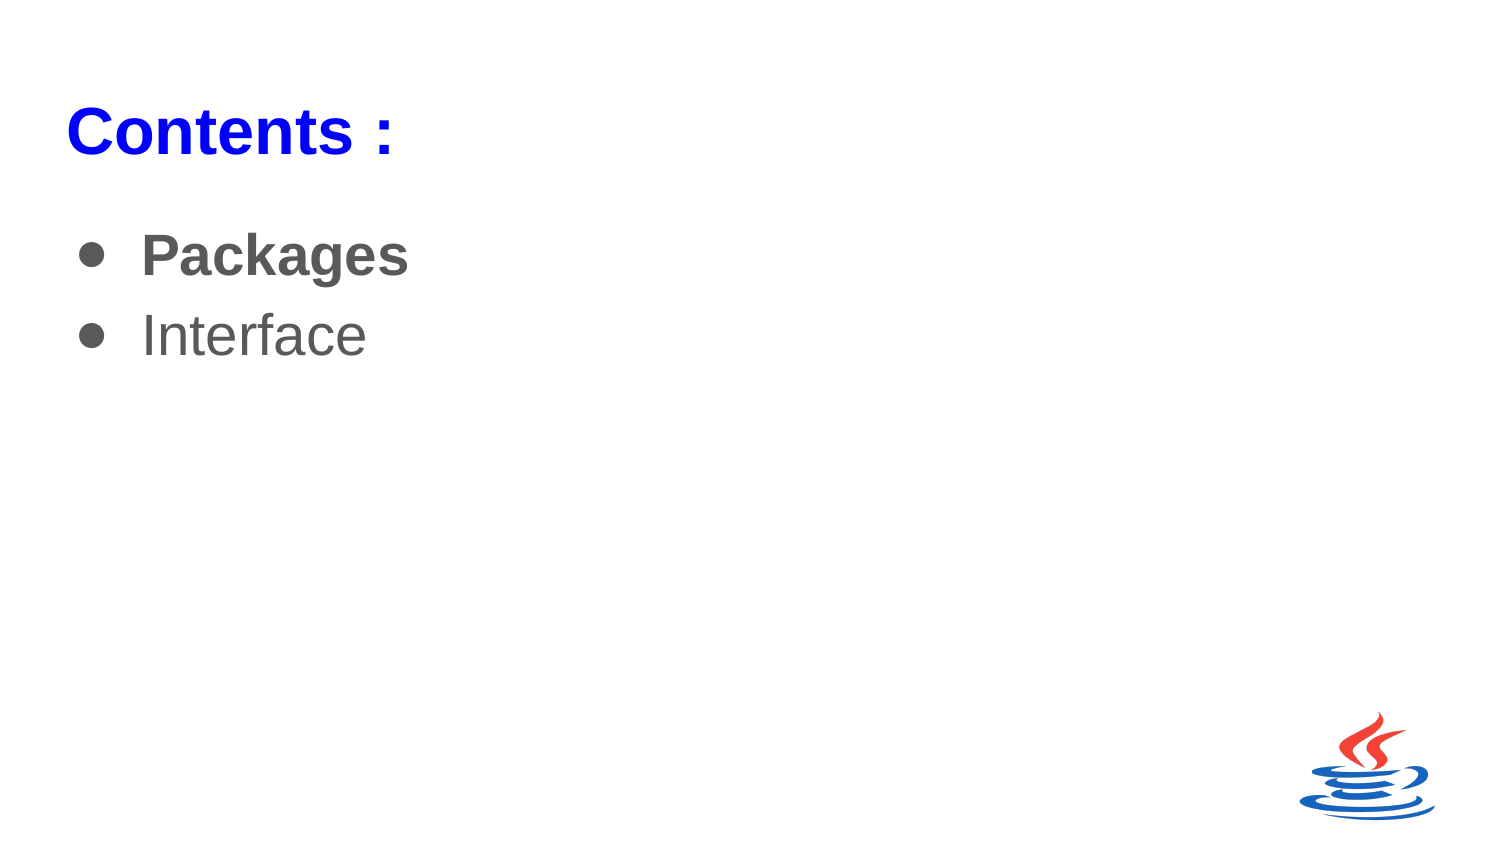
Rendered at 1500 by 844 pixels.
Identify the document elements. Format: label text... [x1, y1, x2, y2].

picture [1258, 700, 1475, 831]
title Contents : [51, 72, 1449, 167]
list Packages Interface [51, 191, 1449, 752]
